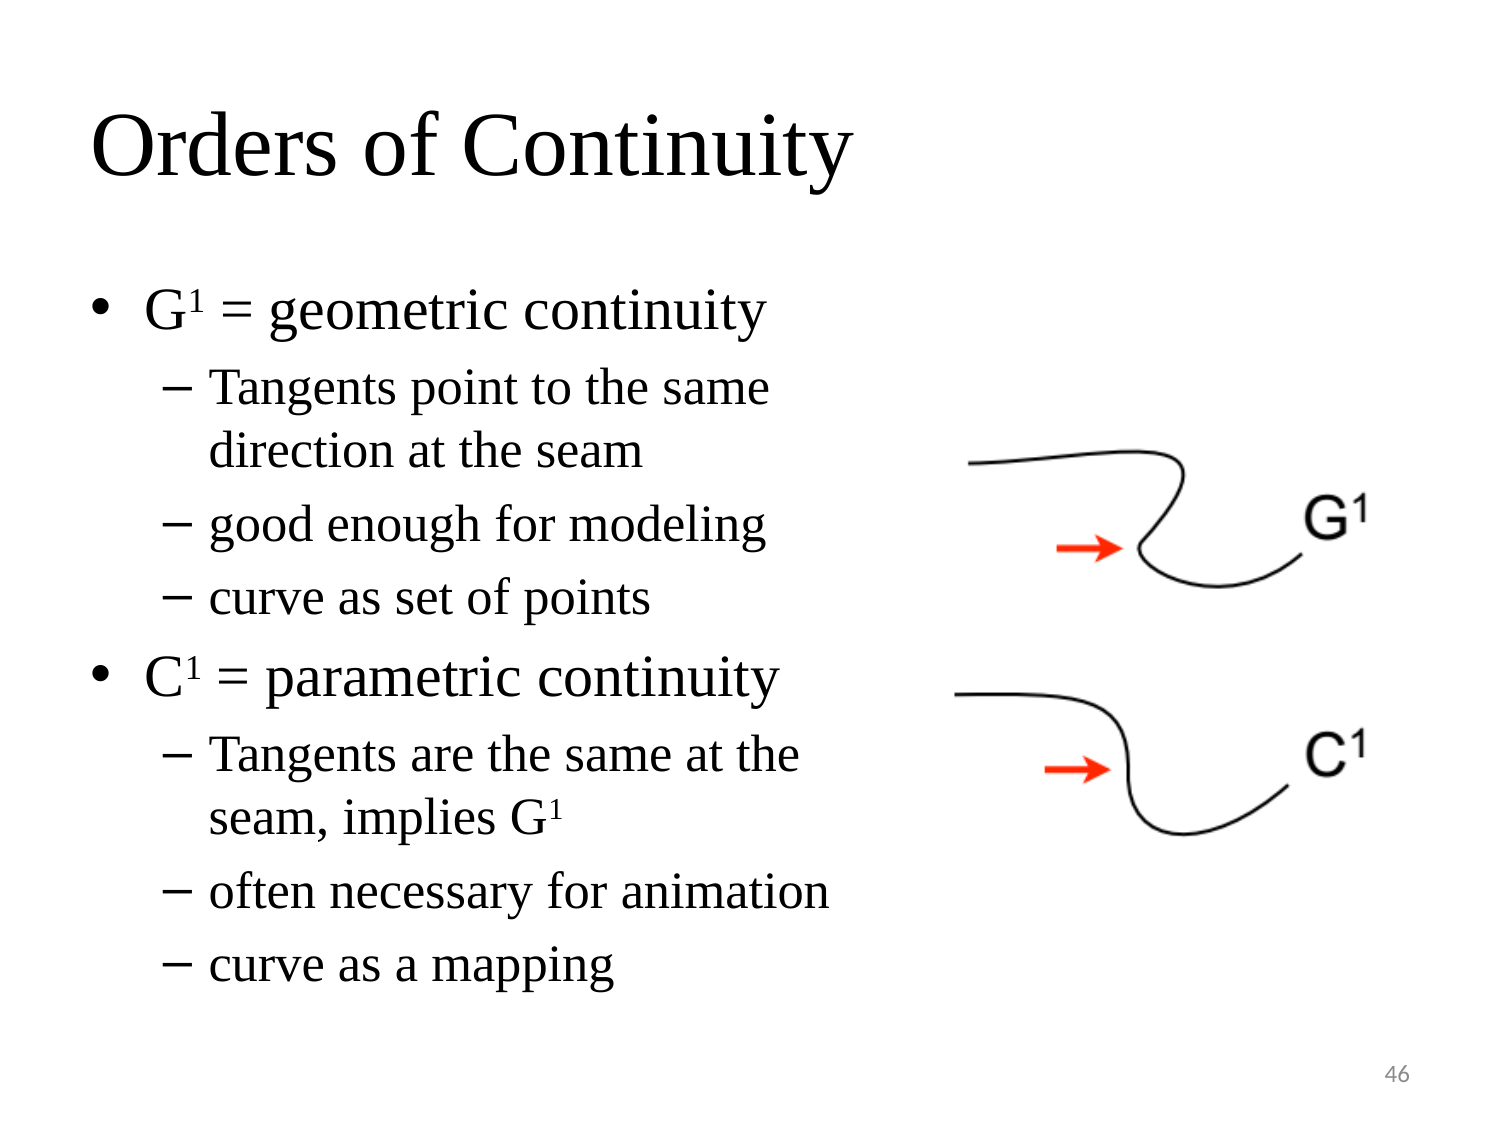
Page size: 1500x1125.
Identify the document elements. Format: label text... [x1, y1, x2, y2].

title Orders of Continuity [75, 45, 1425, 233]
list G1 = geometric continuity Tangents point to the same direction at the seam good enough for modeling curve as set of points C1 = parametric continuity Tangents are the same at the seam, implies G1 often necessary for animation curve as a mapping [75, 262, 1425, 1005]
slide_number 46 [1074, 1042, 1425, 1103]
picture [913, 409, 1384, 843]
